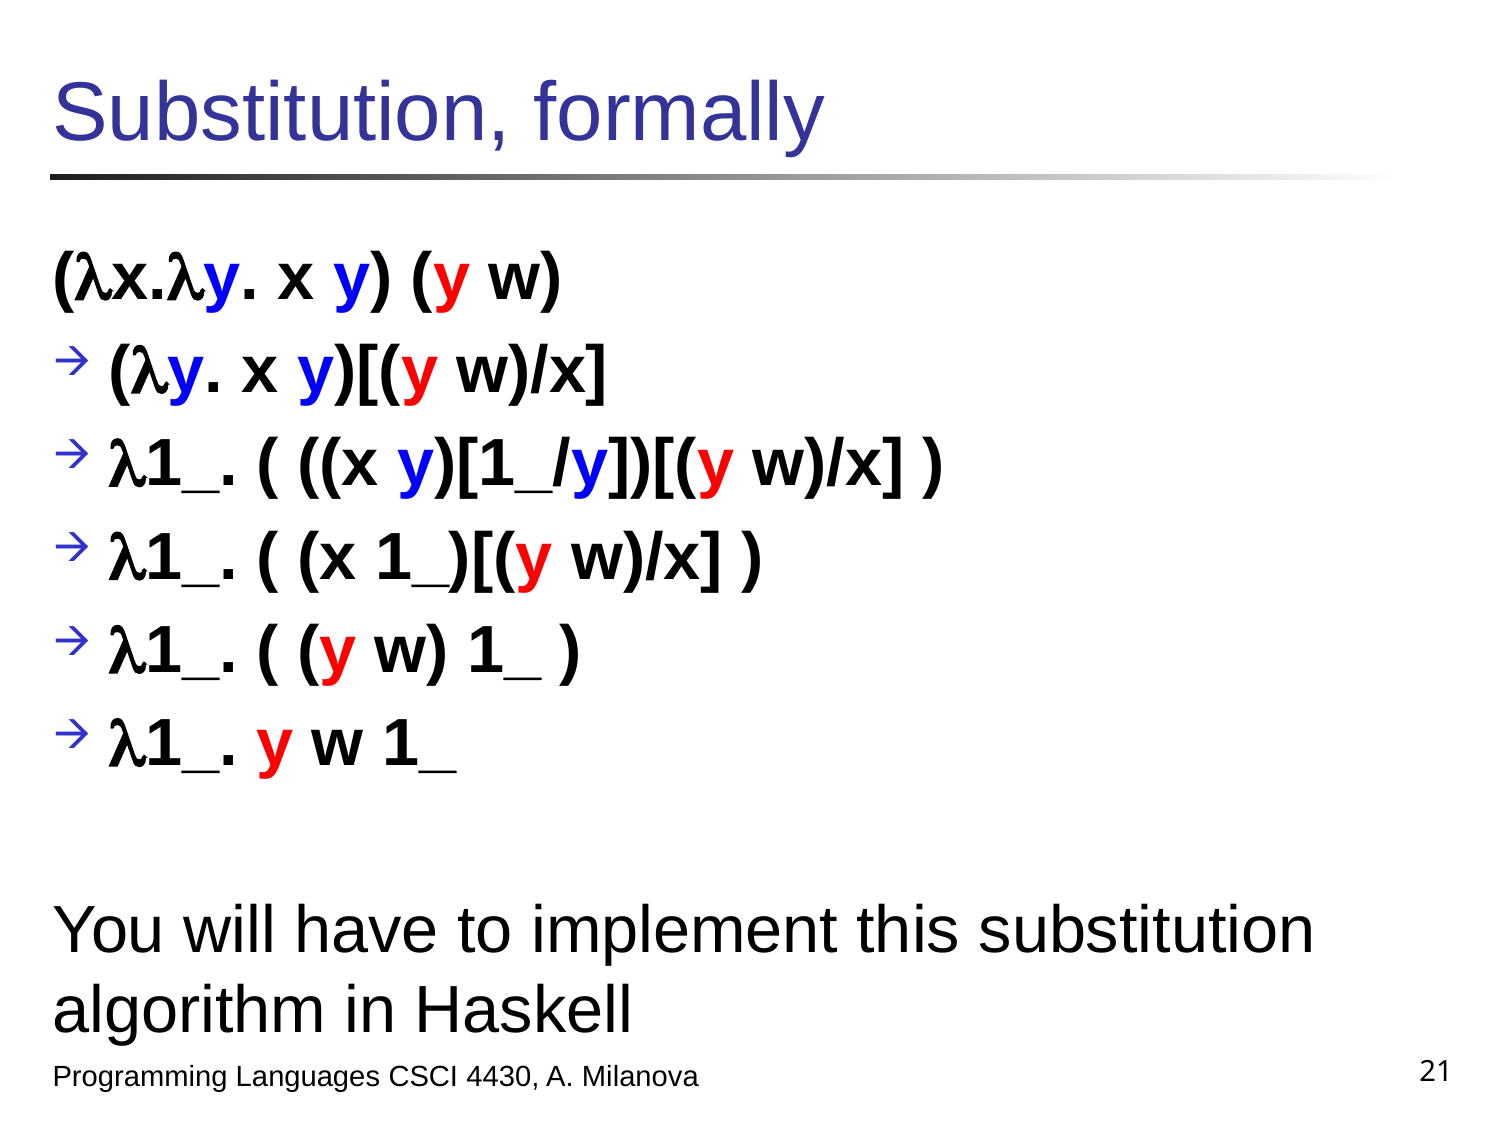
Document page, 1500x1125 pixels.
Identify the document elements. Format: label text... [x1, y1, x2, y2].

footer Programming Languages CSCI 4430, A. Milanova [37, 1024, 813, 1101]
list (x.y. x y) (y w) (y. x y)[(y w)/x] 1_. ( ((x y)[1_/y])[(y w)/x] ) 1_. ( (x 1_)[(y w)/x] ) 1_. ( (y w) 1_ ) 1_. y w 1_ You will have to implement this substitution algorithm in Haskell [37, 224, 1469, 1013]
title Substitution, formally [37, 0, 1466, 165]
slide_number 21 [1154, 1023, 1468, 1100]
